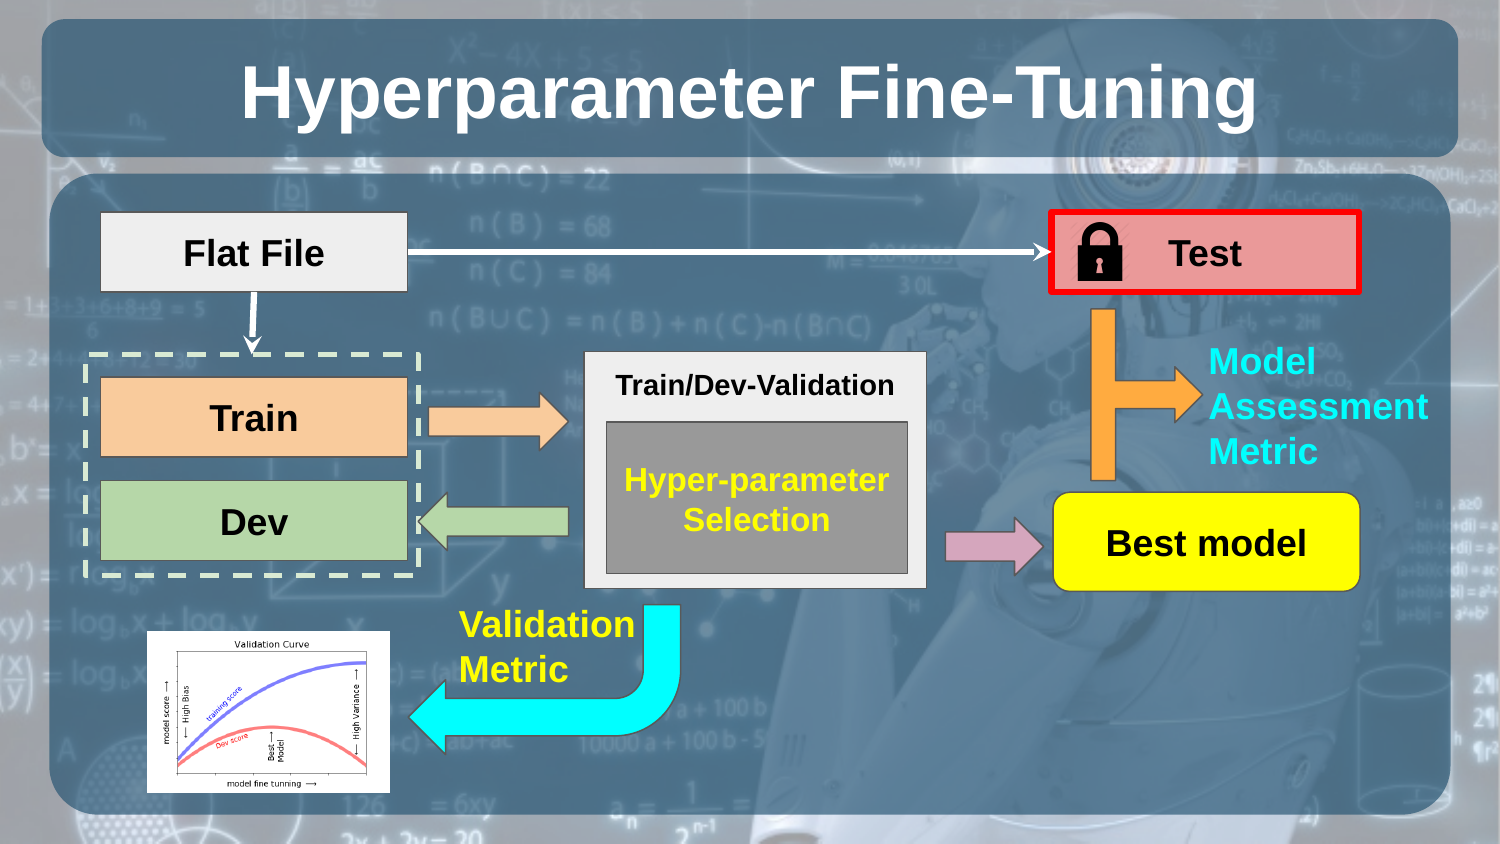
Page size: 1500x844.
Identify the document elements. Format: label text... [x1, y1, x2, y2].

picture [0, 0, 1500, 844]
text_box Model Assessment Metric [1193, 322, 1459, 473]
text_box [85, 354, 419, 576]
text_box [428, 392, 569, 451]
text_box [945, 517, 1044, 576]
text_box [251, 291, 255, 355]
text_box [1090, 308, 1203, 481]
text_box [1051, 211, 1359, 293]
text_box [583, 351, 927, 589]
title Hyperparameter Fine-Tuning [49, 43, 1451, 134]
text_box Best model [1053, 492, 1361, 592]
text_box Flat File [100, 211, 408, 292]
text_box Validation Metric [443, 584, 671, 695]
text_box [424, 492, 569, 551]
text_box [408, 604, 681, 755]
